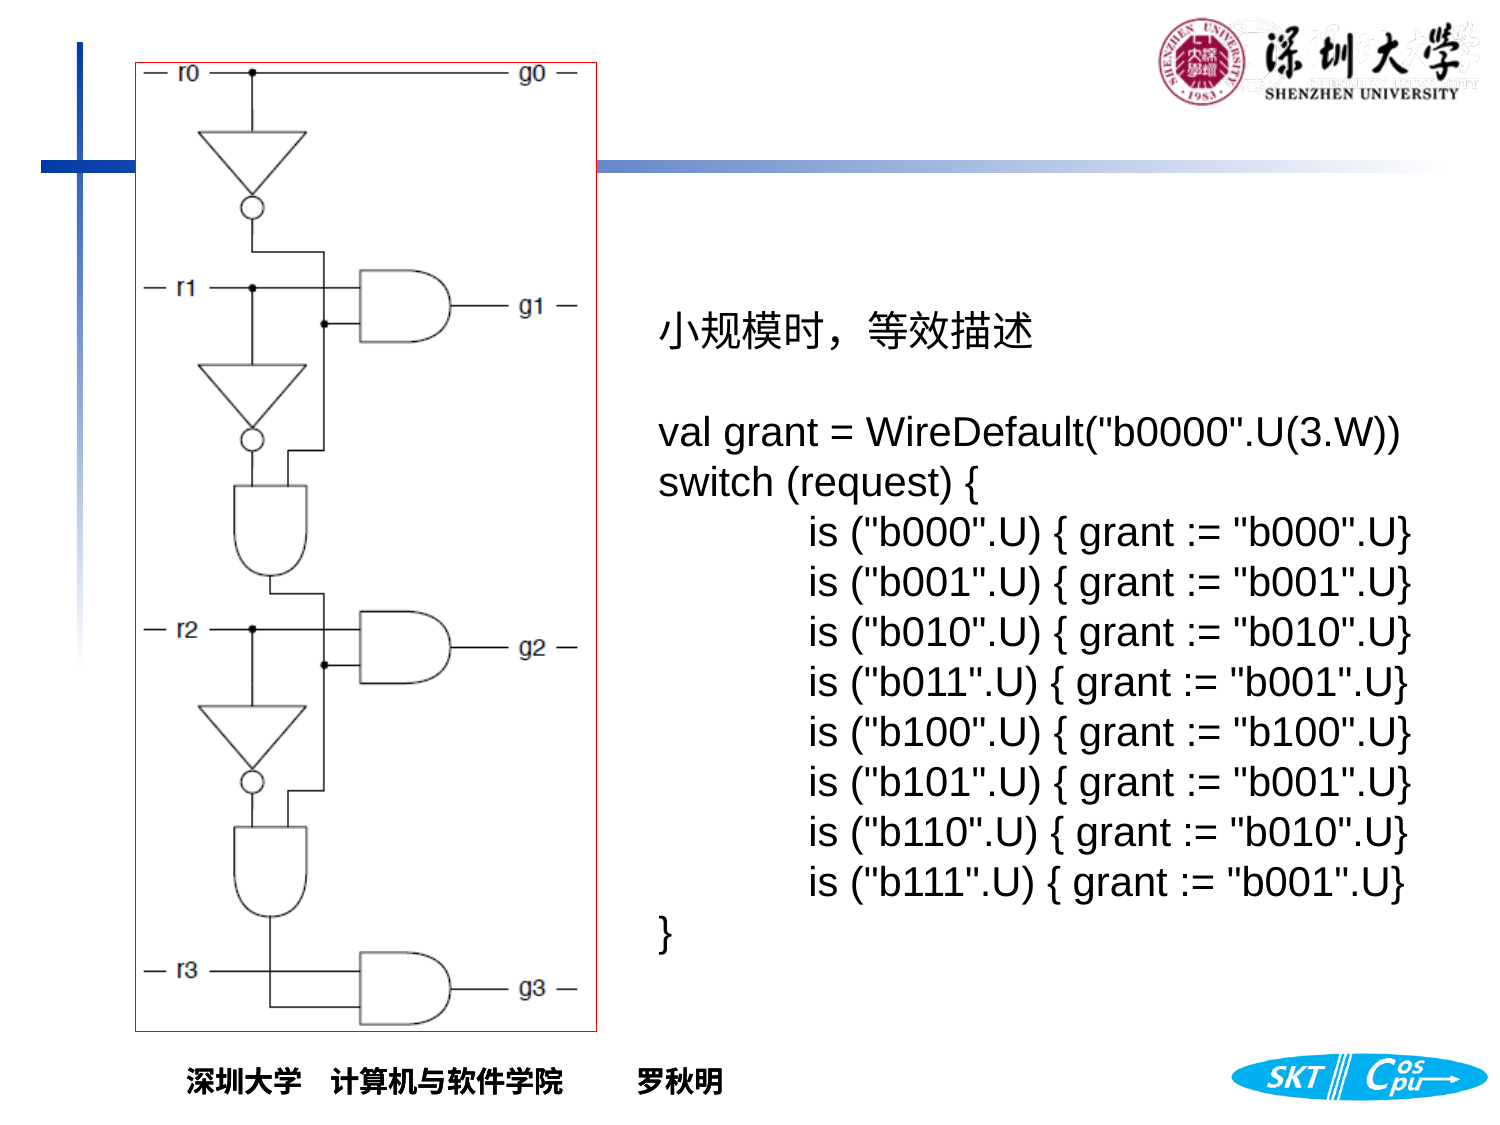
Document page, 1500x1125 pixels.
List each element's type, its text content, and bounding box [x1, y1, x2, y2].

text_box 小规模时，等效描述 val grant = WireDefault("b0000".U(3.W)) switch (request) { is ("b000".U) { grant := "b000".U} is ("b001".U) { grant := "b001".U} is ("b010".U) { grant := "b010".U} is ("b011".U) { grant := "b001".U} is ("b100".U) { grant := "b100".U} is ("b101".U) { grant := "b001".U} is ("b110".U) { grant := "b010".U} is ("b111".U) { grant := "b001".U} } [643, 297, 1431, 963]
picture [1227, 1051, 1489, 1102]
picture [1130, 7, 1500, 117]
picture [135, 62, 597, 1032]
